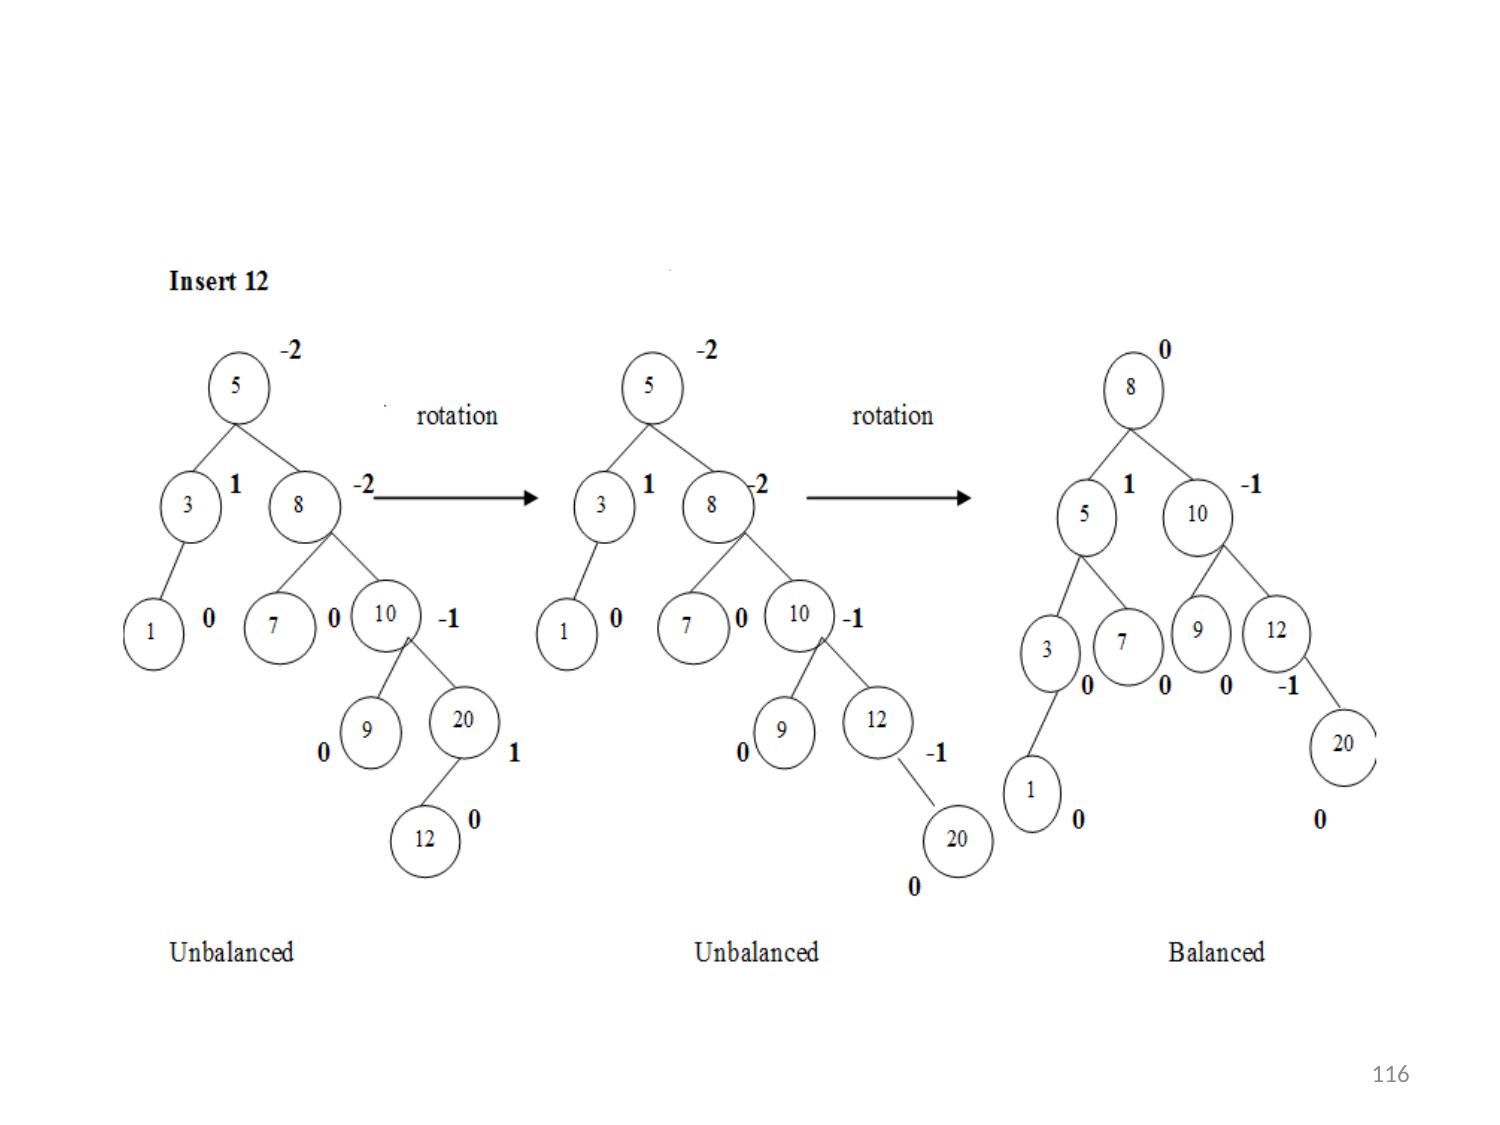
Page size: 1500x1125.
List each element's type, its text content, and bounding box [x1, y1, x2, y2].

slide_number 116 [1074, 1042, 1425, 1103]
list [122, 262, 1378, 1006]
